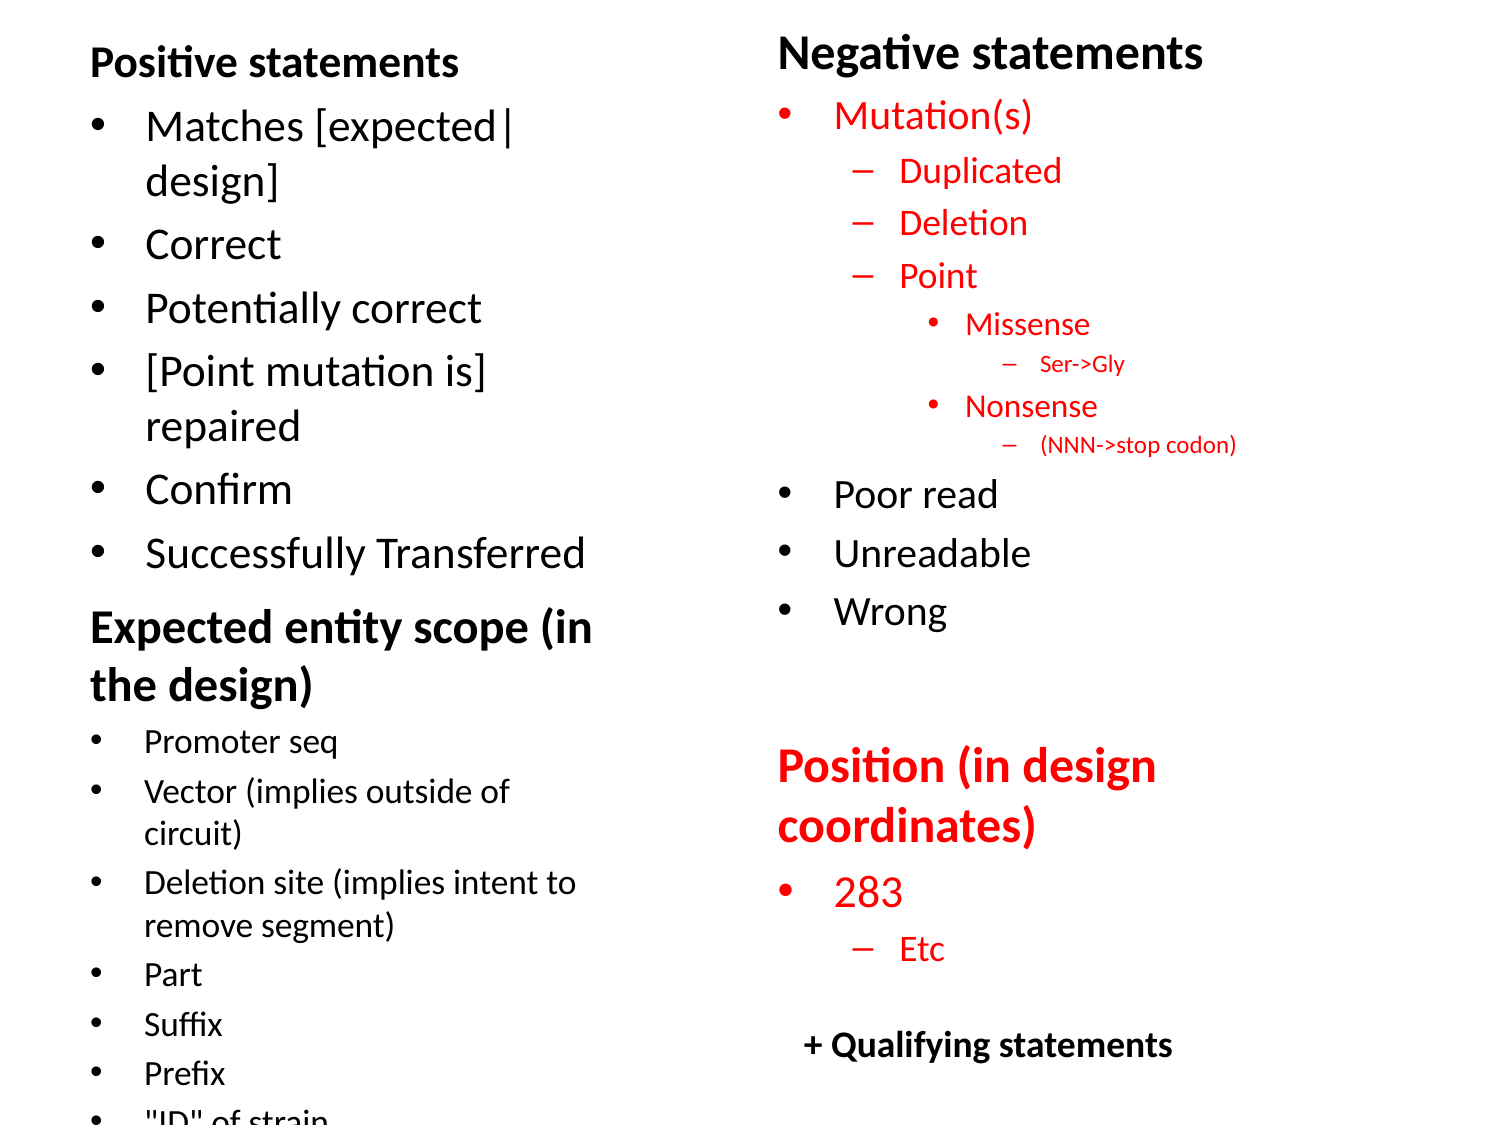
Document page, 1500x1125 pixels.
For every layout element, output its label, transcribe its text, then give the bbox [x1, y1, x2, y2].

text_box Position (in design coordinates) 283 Etc [762, 724, 1413, 1125]
text_box Expected entity scope (in the design) Promoter seq Vector (implies outside of circuit) Deletion site (implies intent to remove segment) Part Suffix Prefix "ID" of strain [74, 587, 613, 1125]
text_box + Qualifying statements [789, 1012, 1189, 1073]
text_box Negative statements Mutation(s) Duplicated Deletion Point Missense Ser->Gly Nonsense (NNN->stop codon) Poor read Unreadable Wrong [762, 12, 1413, 688]
list Positive statements Matches [expected|design] Correct Potentially correct [Point mutation is] repaired Confirm Successfully Transferred [75, 24, 613, 587]
